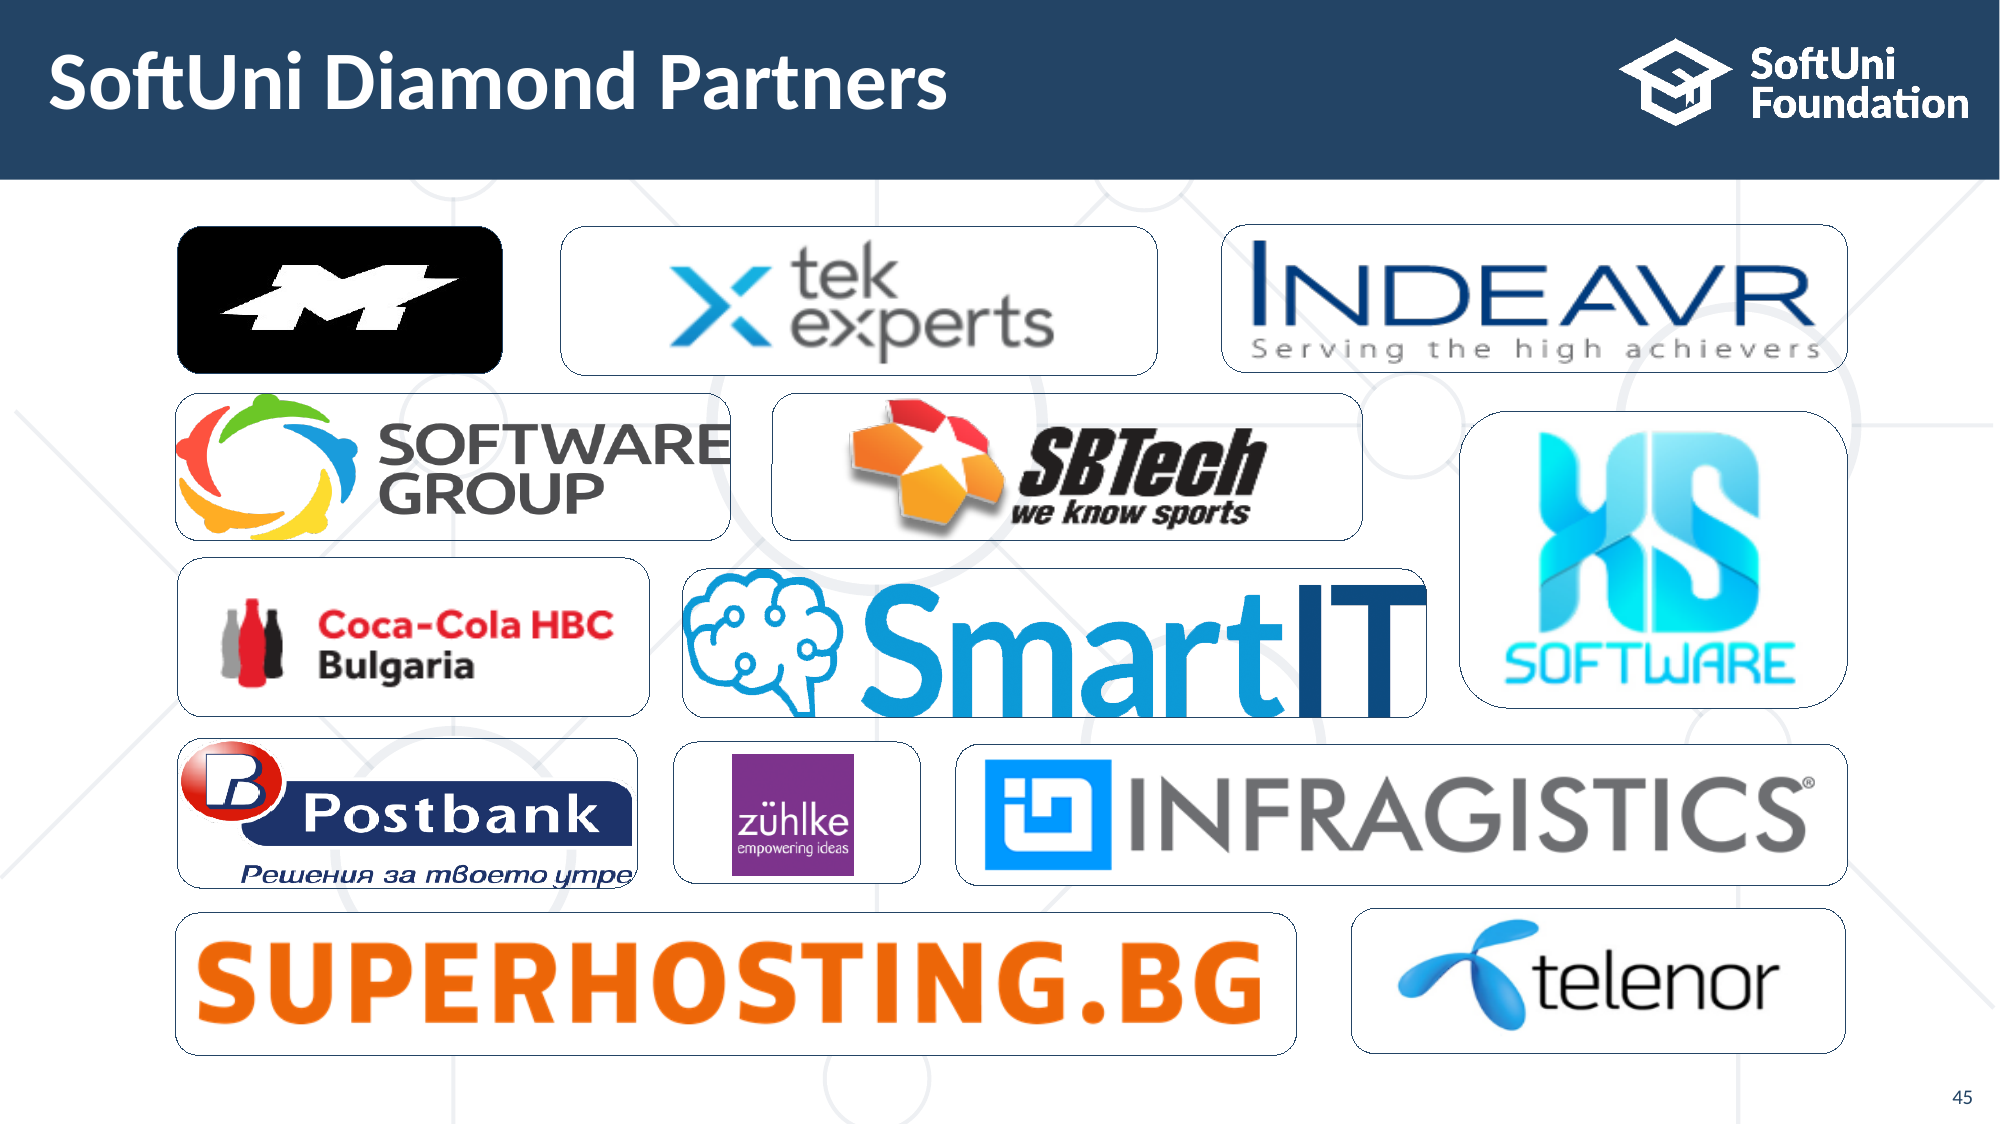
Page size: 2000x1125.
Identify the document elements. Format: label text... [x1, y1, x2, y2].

picture [1618, 38, 1968, 126]
picture [730, 611, 739, 621]
picture [771, 610, 780, 621]
picture [177, 738, 639, 889]
picture [177, 557, 650, 718]
picture [673, 741, 921, 884]
picture [682, 568, 756, 612]
picture [174, 392, 731, 542]
picture [1350, 908, 1846, 1054]
picture [1459, 410, 1848, 709]
title SoftUni Diamond Partners [31, 16, 1591, 162]
picture [560, 226, 1158, 376]
picture [175, 912, 1297, 1056]
picture [691, 579, 836, 711]
picture [802, 644, 812, 654]
picture [740, 659, 750, 669]
picture [177, 226, 503, 375]
slide_number 45 [1927, 1067, 1989, 1117]
picture [682, 568, 1427, 719]
picture [771, 392, 1363, 542]
picture [1221, 224, 1848, 373]
picture [955, 743, 1848, 886]
